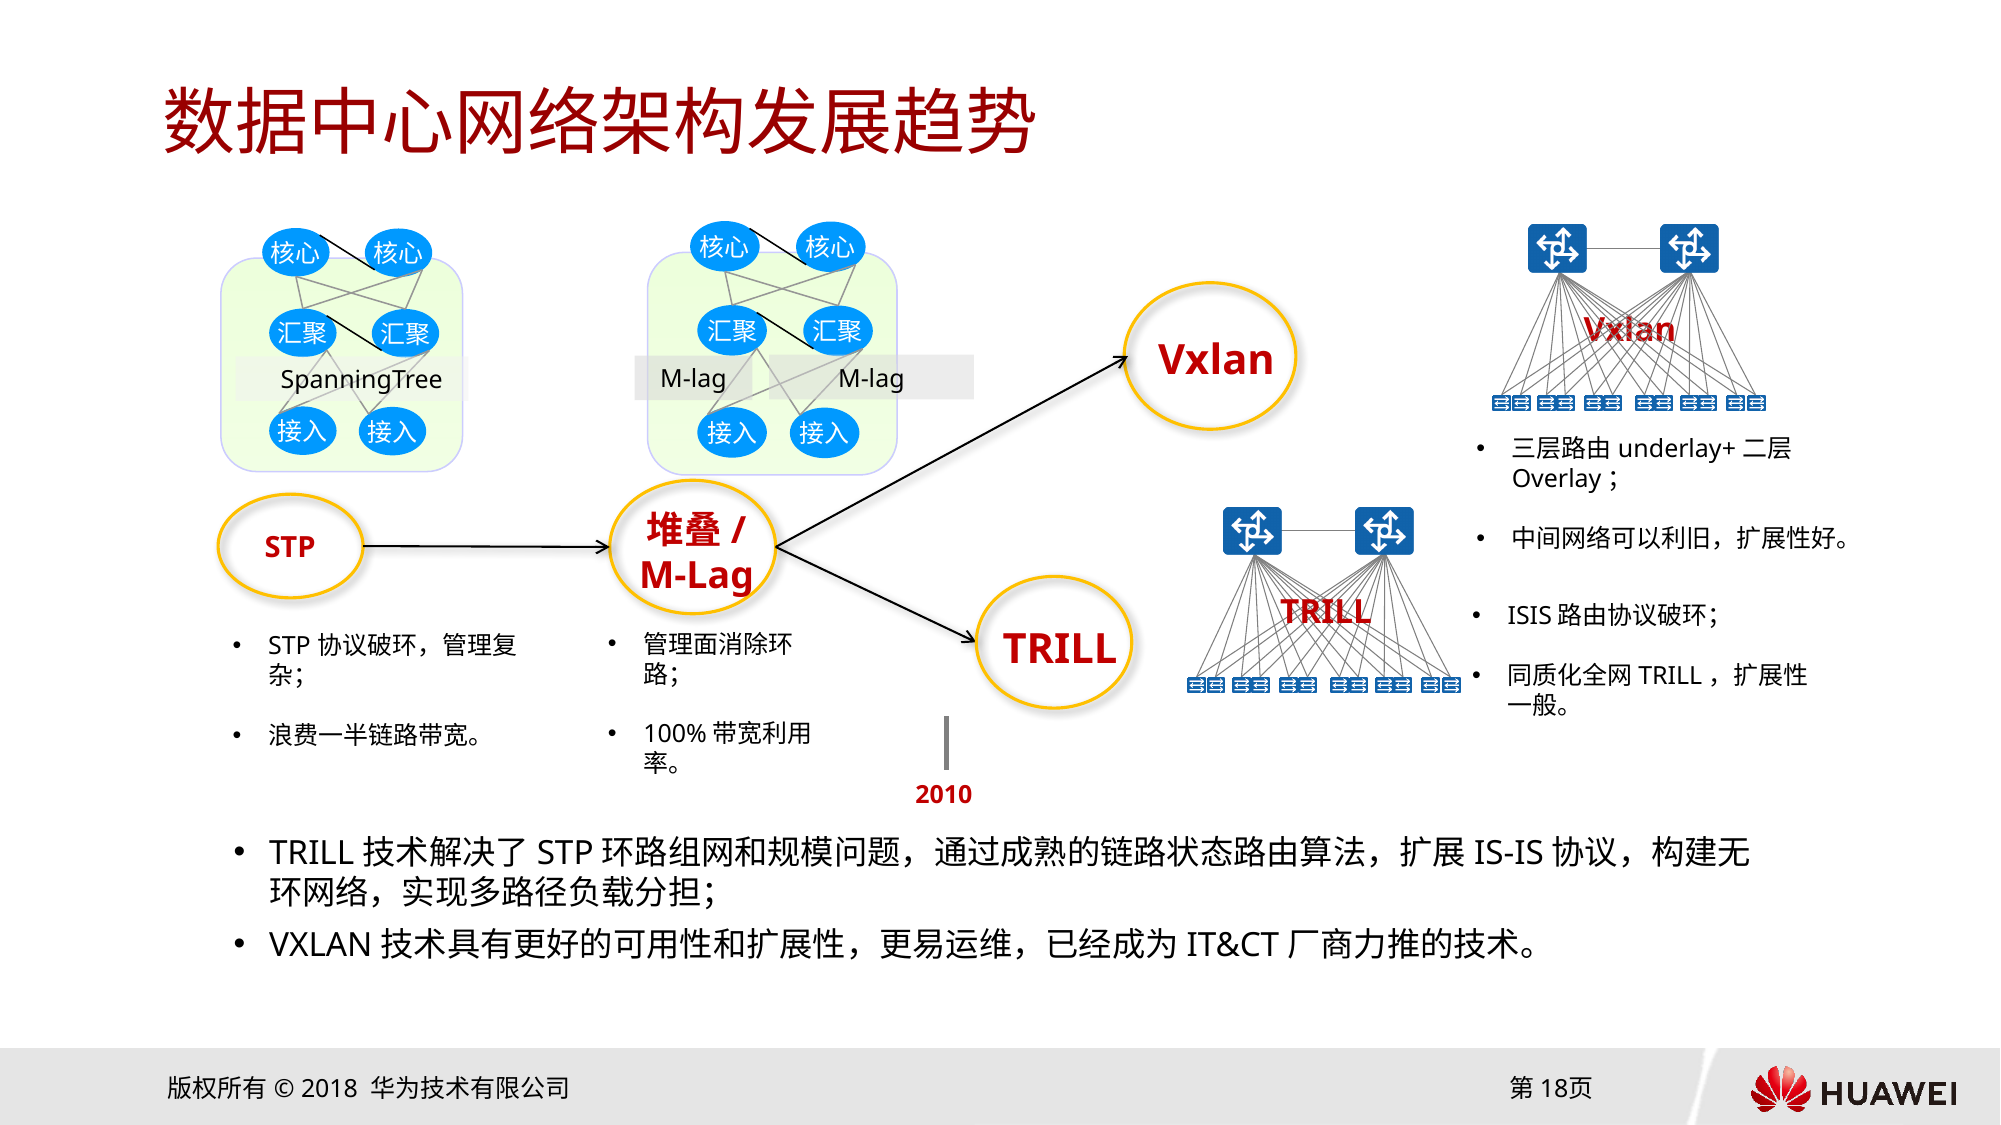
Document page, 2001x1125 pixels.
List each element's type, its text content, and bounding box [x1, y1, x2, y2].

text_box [775, 355, 1129, 548]
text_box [219, 831, 1768, 836]
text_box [220, 227, 469, 472]
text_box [975, 576, 1134, 709]
text_box 管理面消除环路； 100%带宽利用率。 [593, 620, 829, 706]
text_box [217, 708, 1768, 825]
text_box 三层路由underlay+二层Overlay； 中间网络可以利旧，扩展性好。 [1461, 425, 1879, 560]
text_box STP协议破环，管理复杂； 浪费一半链路带宽。 [218, 622, 533, 707]
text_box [775, 556, 977, 643]
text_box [647, 220, 898, 476]
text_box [609, 479, 770, 614]
text_box TRILL技术解决了STP环路组网和规模问题，通过成熟的链路状态路由算法，扩展IS-IS协议，构建无环网络，实现多路径负载分担； VXLAN技术具有更好的可用性和扩展性，更易运维，已经成为IT&CT厂商力推的技术。 [219, 836, 1768, 971]
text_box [1123, 282, 1297, 430]
picture [0, 1048, 2000, 1125]
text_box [1184, 506, 1463, 699]
text_box M-lag [634, 355, 642, 401]
title 数据中心网络架构发展趋势 [149, 47, 1883, 191]
text_box ISIS路由协议破环； 同质化全网TRILL，扩展性一般。 [1464, 592, 1838, 727]
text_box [1490, 224, 1768, 417]
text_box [217, 493, 364, 599]
